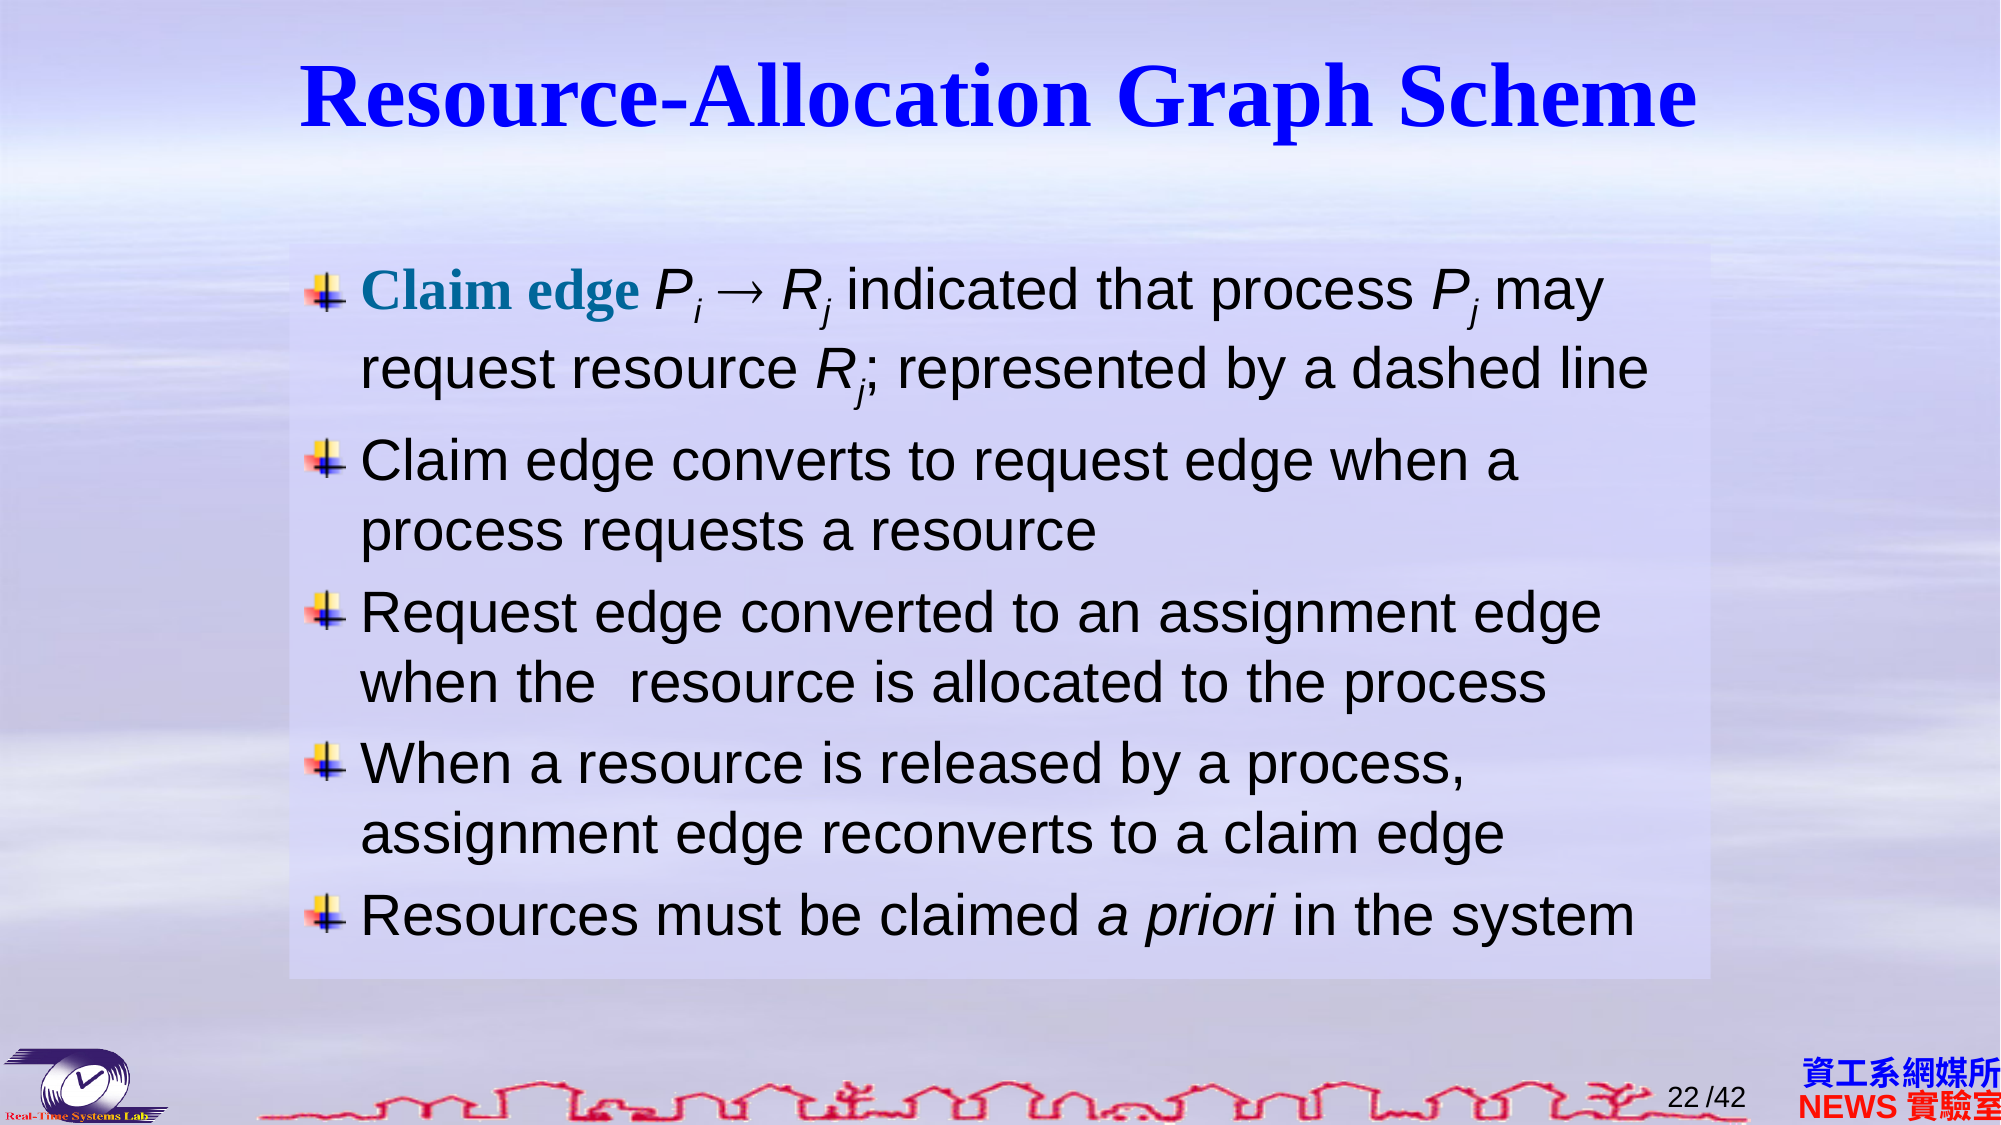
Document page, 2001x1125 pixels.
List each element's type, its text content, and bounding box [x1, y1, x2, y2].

title Resource-Allocation Graph Scheme [279, 42, 1721, 138]
list Claim edge Pi  Rj indicated that process Pj may request resource Rj; represented by a dashed line Claim edge converts to request edge when a process requests a resource Request edge converted to an assignment edge when the resource is allocated to the process When a resource is released by a process, assignment edge reconverts to a claim edge Resources must be claimed a priori in the system [289, 243, 1711, 979]
footer /42 [1715, 1070, 2000, 1125]
slide_number 21 [1248, 1070, 1715, 1125]
picture [0, 0, 2001, 1125]
